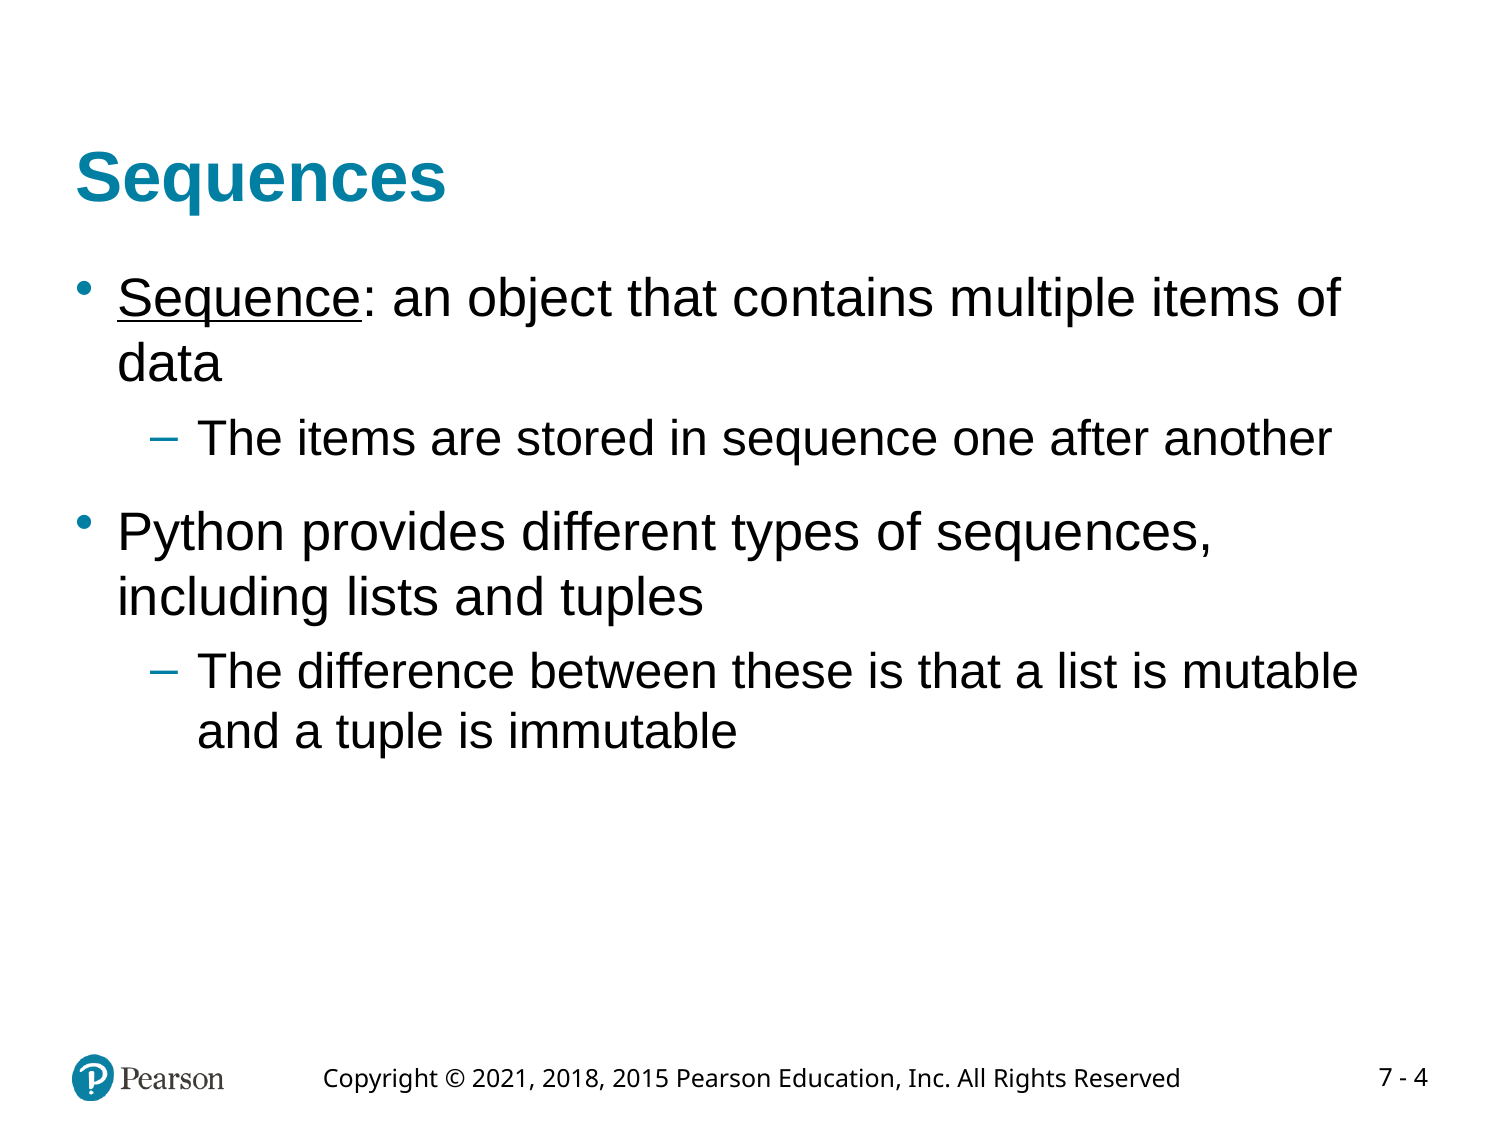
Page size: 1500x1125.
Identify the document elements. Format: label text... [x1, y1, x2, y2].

picture [72, 1054, 89, 1072]
picture [72, 1087, 83, 1101]
picture [81, 1064, 107, 1089]
picture [99, 1054, 224, 1101]
title Sequences [75, 35, 1425, 216]
list Sequence: an object that contains multiple items of data The items are stored in sequence one after another Python provides different types of sequences, including lists and tuples The difference between these is that a list is mutable and a tuple is immutable [75, 262, 1425, 1005]
